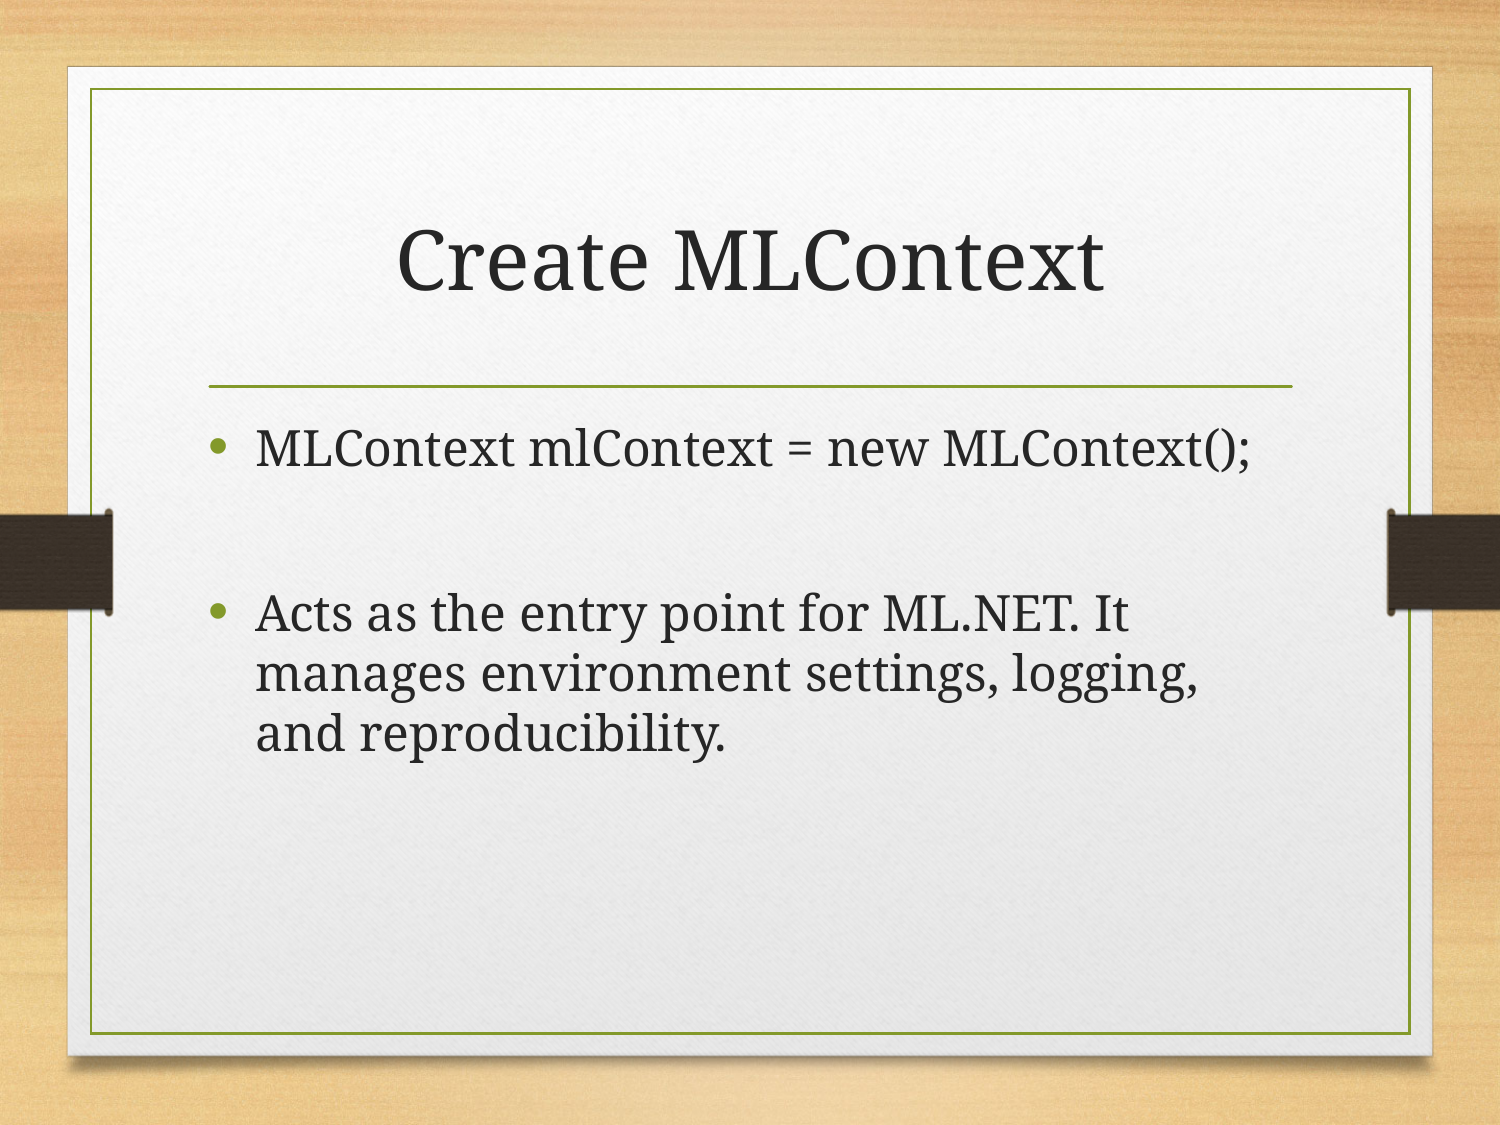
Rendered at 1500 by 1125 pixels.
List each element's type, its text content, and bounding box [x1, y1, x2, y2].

picture [0, 0, 1500, 1125]
list MLContext mlContext = new MLContext(); Acts as the entry point for ML.NET. It manages environment settings, logging, and reproducibility. [193, 408, 1309, 974]
title Create MLContext [193, 150, 1309, 365]
